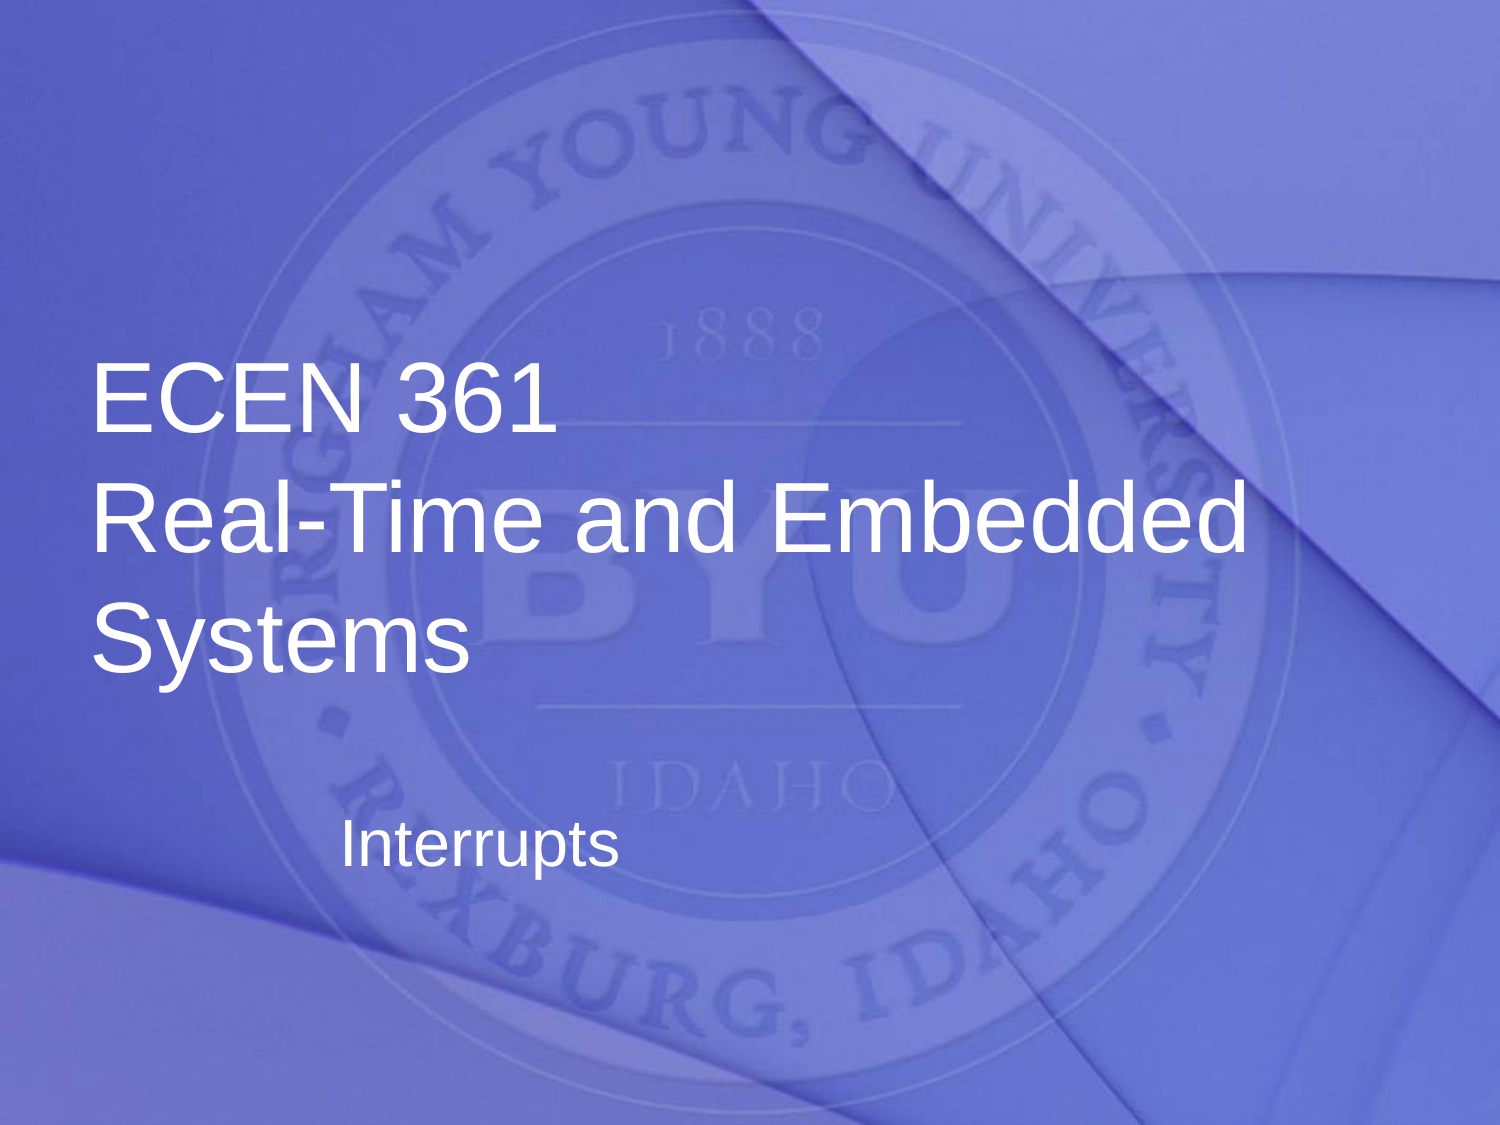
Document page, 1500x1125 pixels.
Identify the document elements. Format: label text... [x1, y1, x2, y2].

text_box ECEN 361 Real-Time and Embedded Systems [75, 324, 1300, 700]
picture [0, 0, 1500, 1125]
text_box Interrupts [324, 792, 1363, 888]
